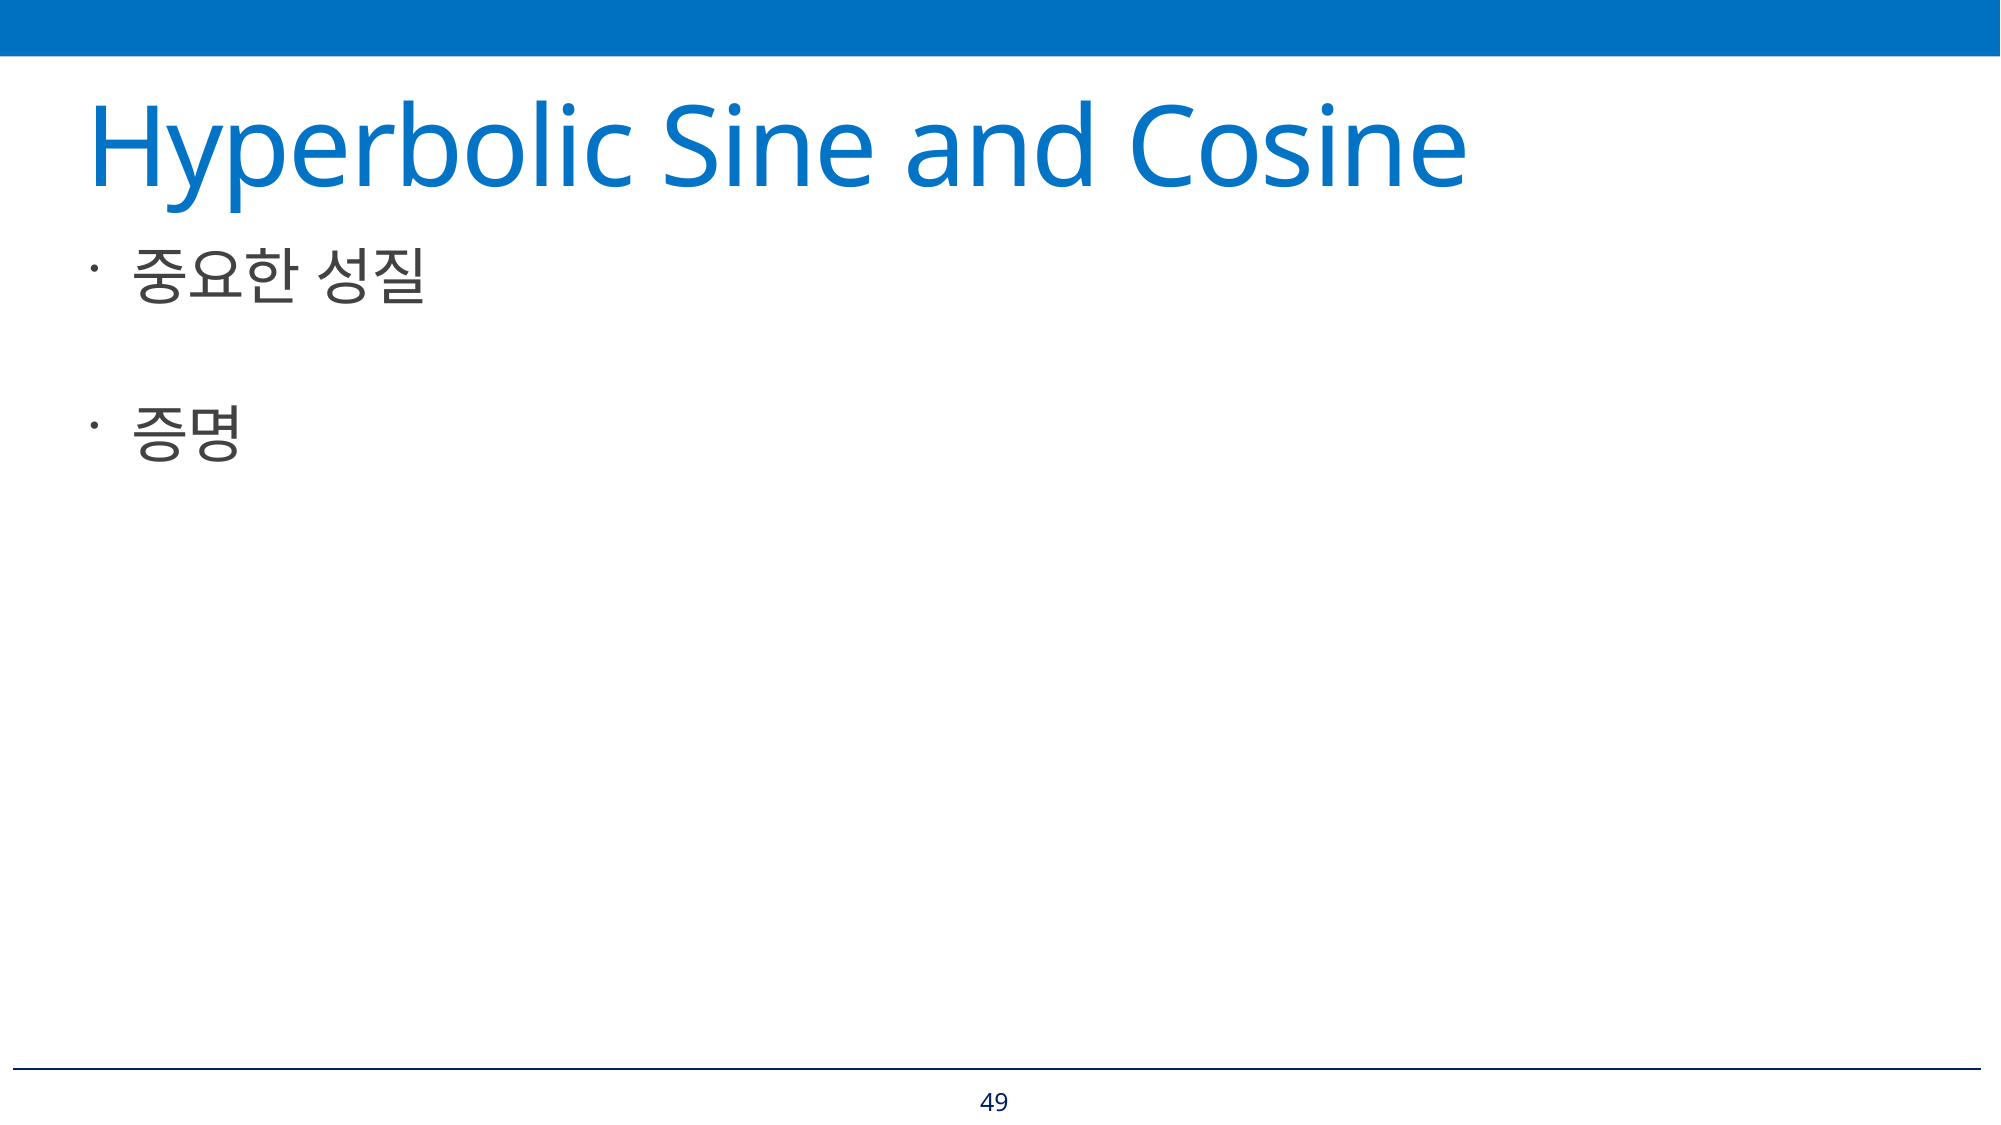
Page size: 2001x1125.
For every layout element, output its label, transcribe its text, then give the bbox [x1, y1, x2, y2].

title Hyperbolic Sine and Cosine [85, 89, 1915, 212]
slide_number 49 [911, 1078, 1078, 1125]
